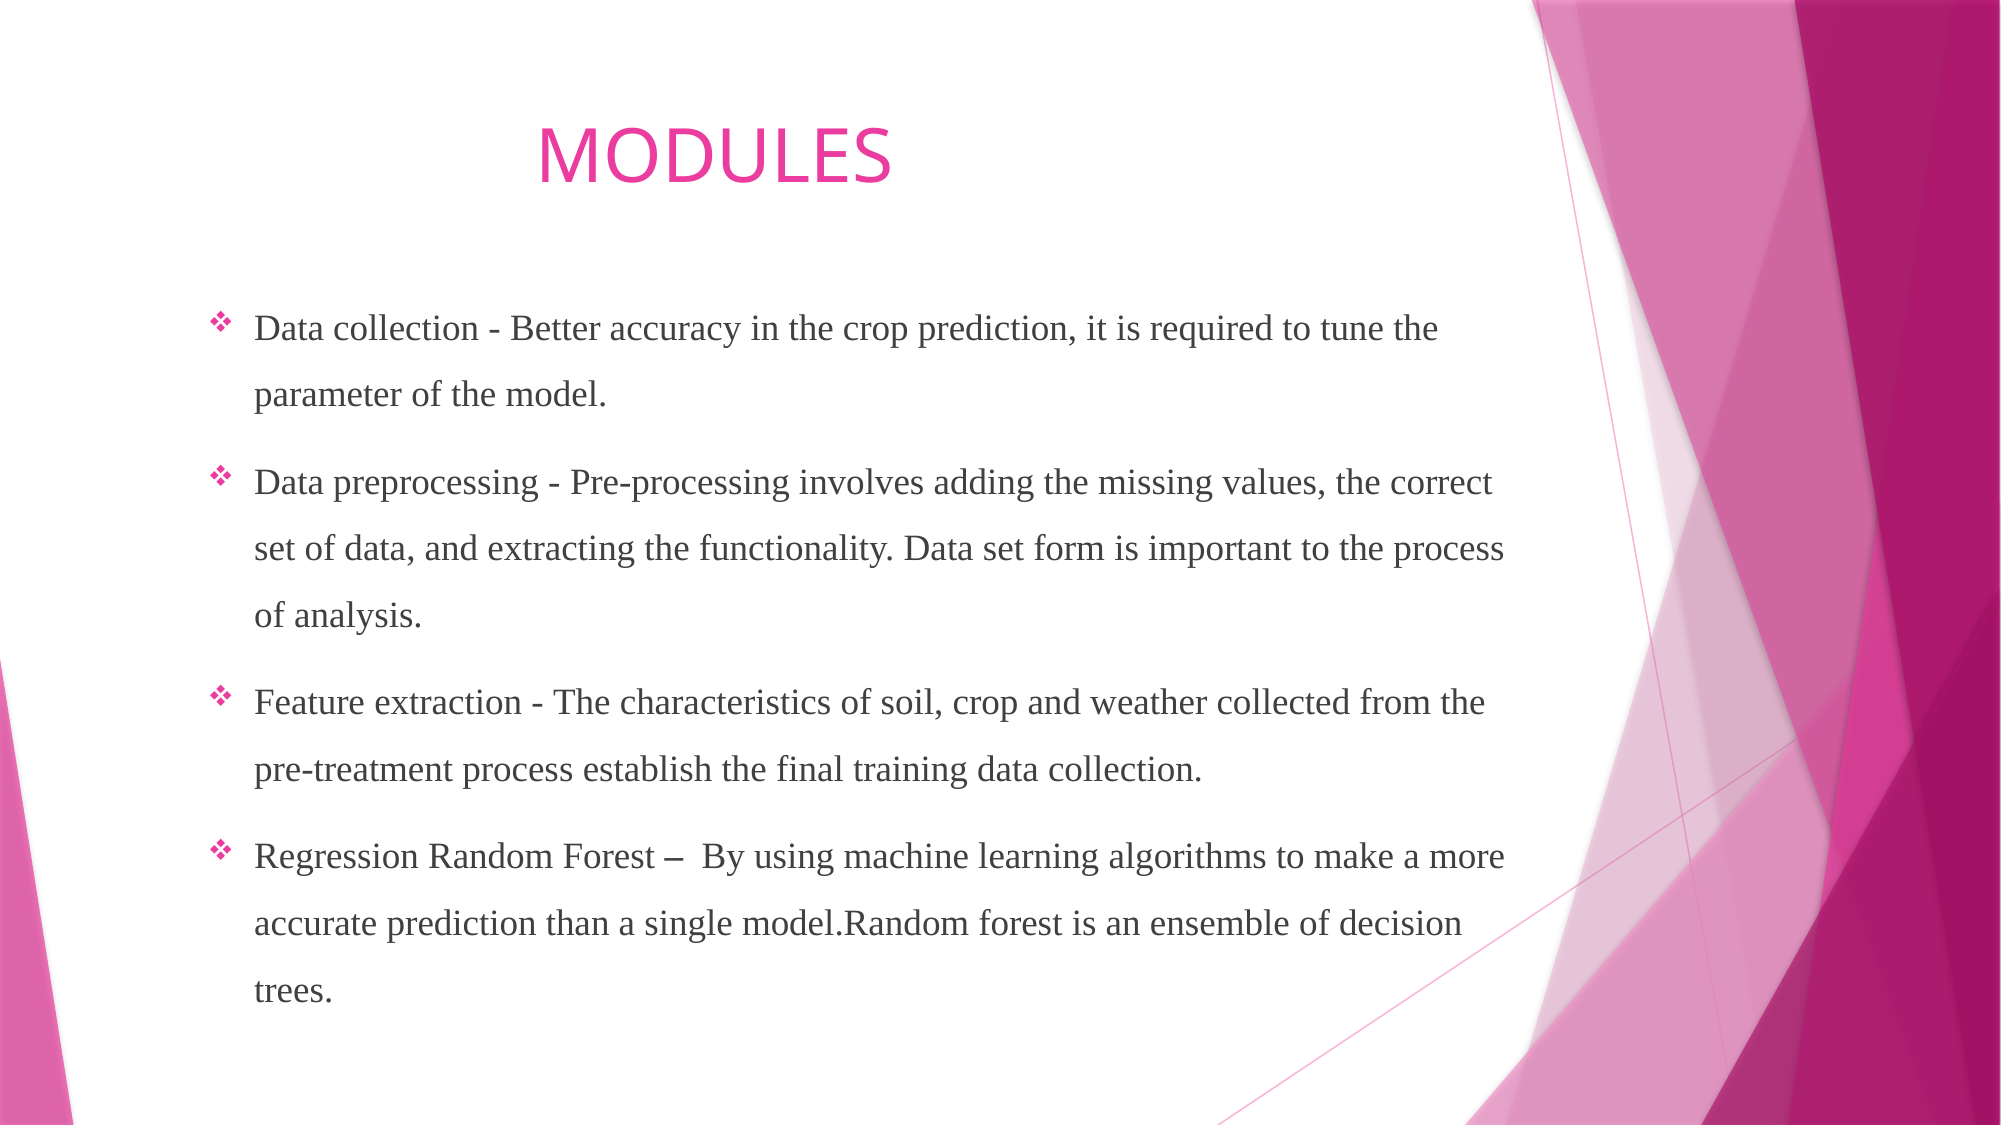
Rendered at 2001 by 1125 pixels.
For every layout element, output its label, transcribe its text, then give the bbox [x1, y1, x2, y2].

title MODULES [111, 99, 1522, 317]
list Data collection - Better accuracy in the crop prediction, it is required to tune the parameter of the model. Data preprocessing - Pre-processing involves adding the missing values, the correct set of data, and extracting the functionality. Data set form is important to the process of analysis. Feature extraction - The characteristics of soil, crop and weather collected from the pre-treatment process establish the final training data collection. Regression Random Forest – By using machine learning algorithms to make a more accurate prediction than a single model.Random forest is an ensemble of decision trees. [118, 208, 1529, 1025]
